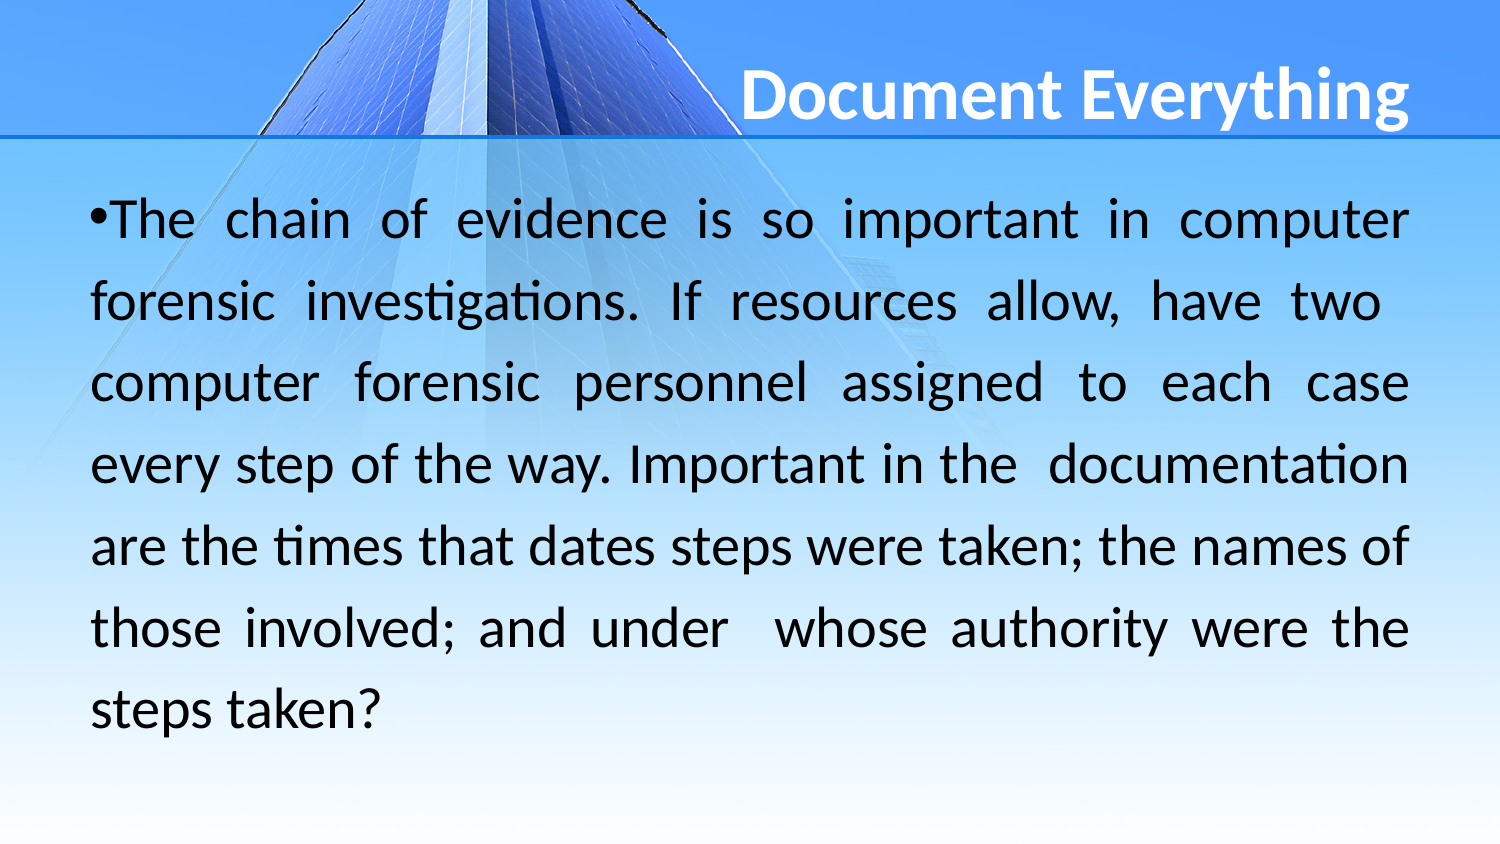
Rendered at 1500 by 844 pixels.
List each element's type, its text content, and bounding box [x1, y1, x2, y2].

list The chain of evidence is so important in computer forensic investigations. If resources allow, have two computer forensic personnel assigned to each case every step of the way. Important in the documentation are the times that dates steps were taken; the names of those involved; and under whose authority were the steps taken? [73, 160, 1427, 798]
picture [0, 0, 1500, 844]
title Document Everything [70, 27, 1425, 153]
